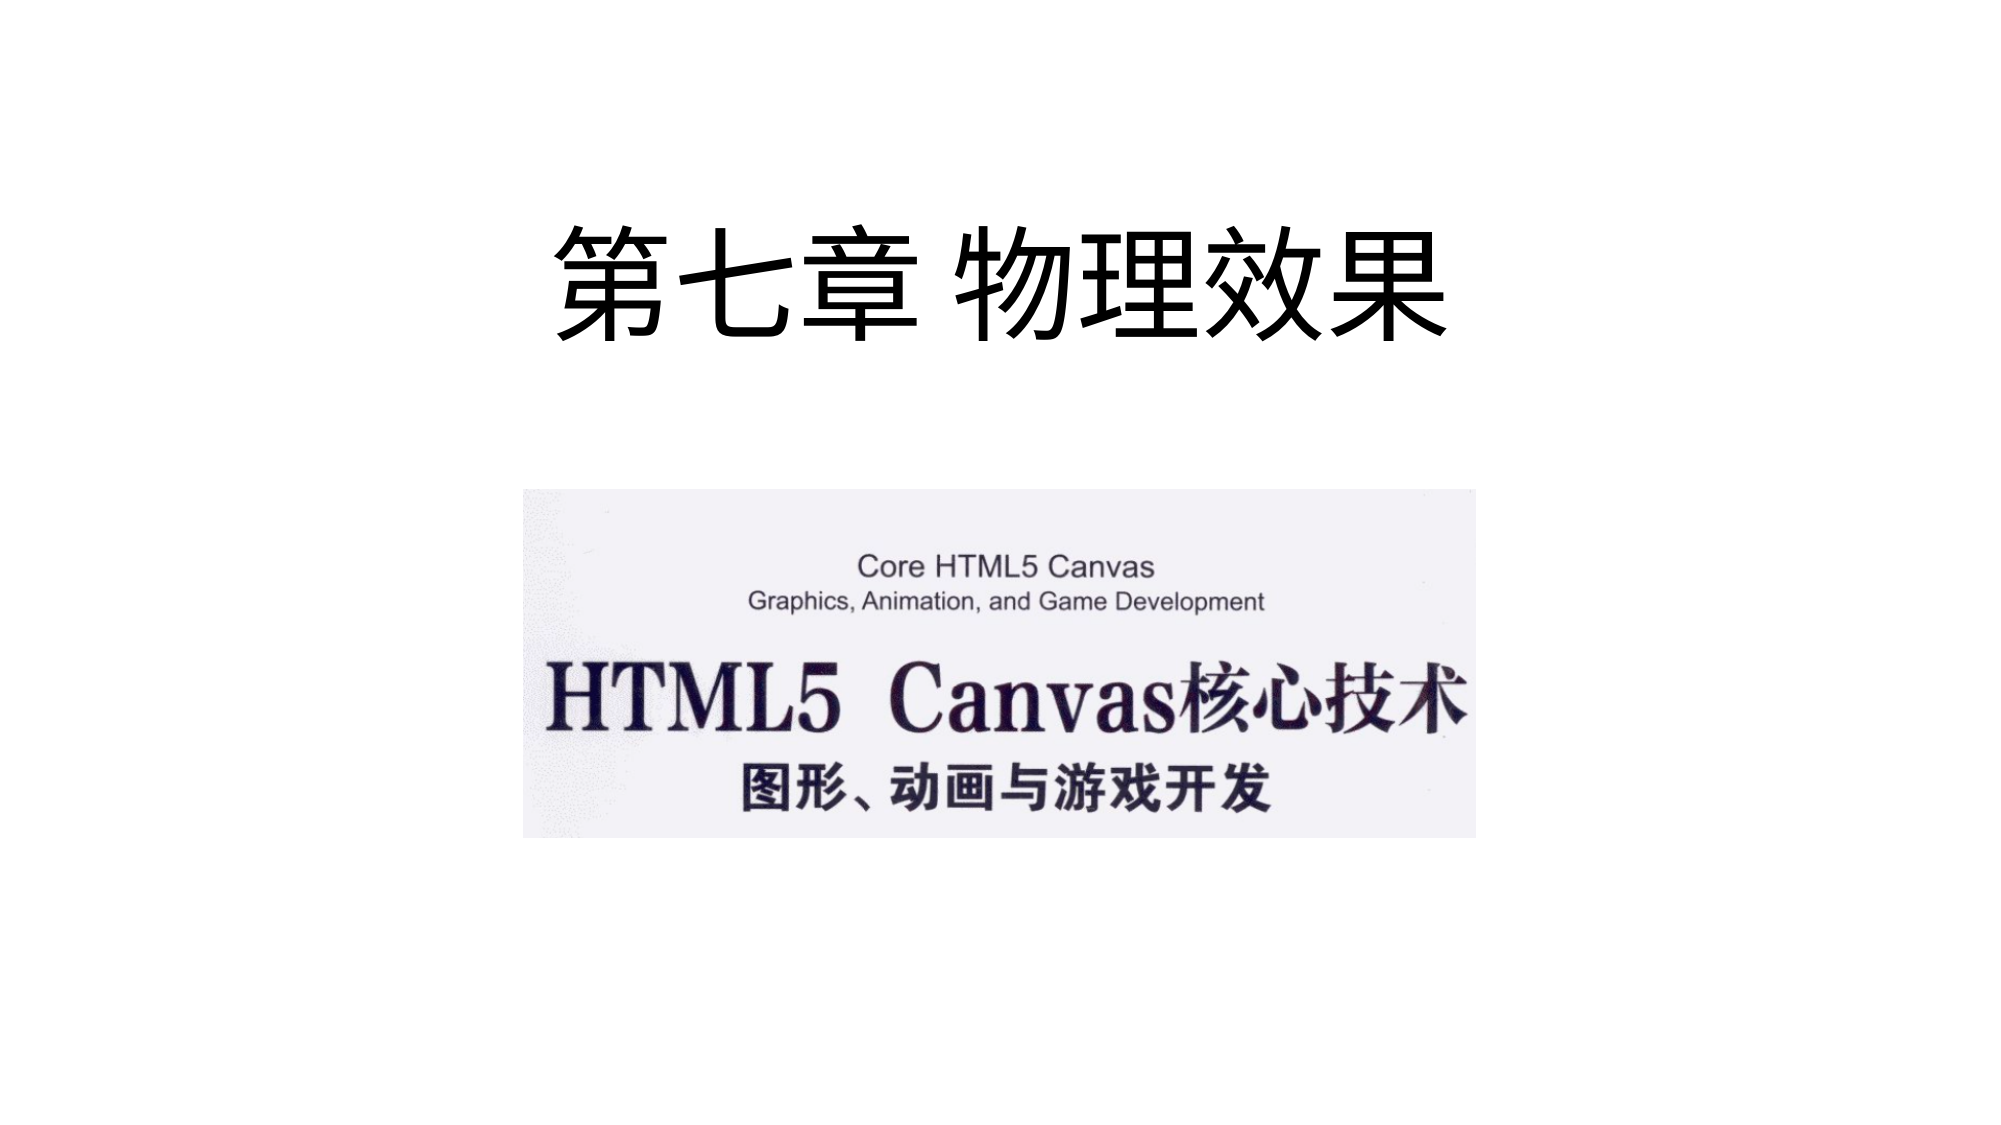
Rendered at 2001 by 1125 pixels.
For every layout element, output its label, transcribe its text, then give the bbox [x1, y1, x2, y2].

title 第七章 物理效果 [249, 158, 1750, 367]
picture [523, 489, 1476, 838]
